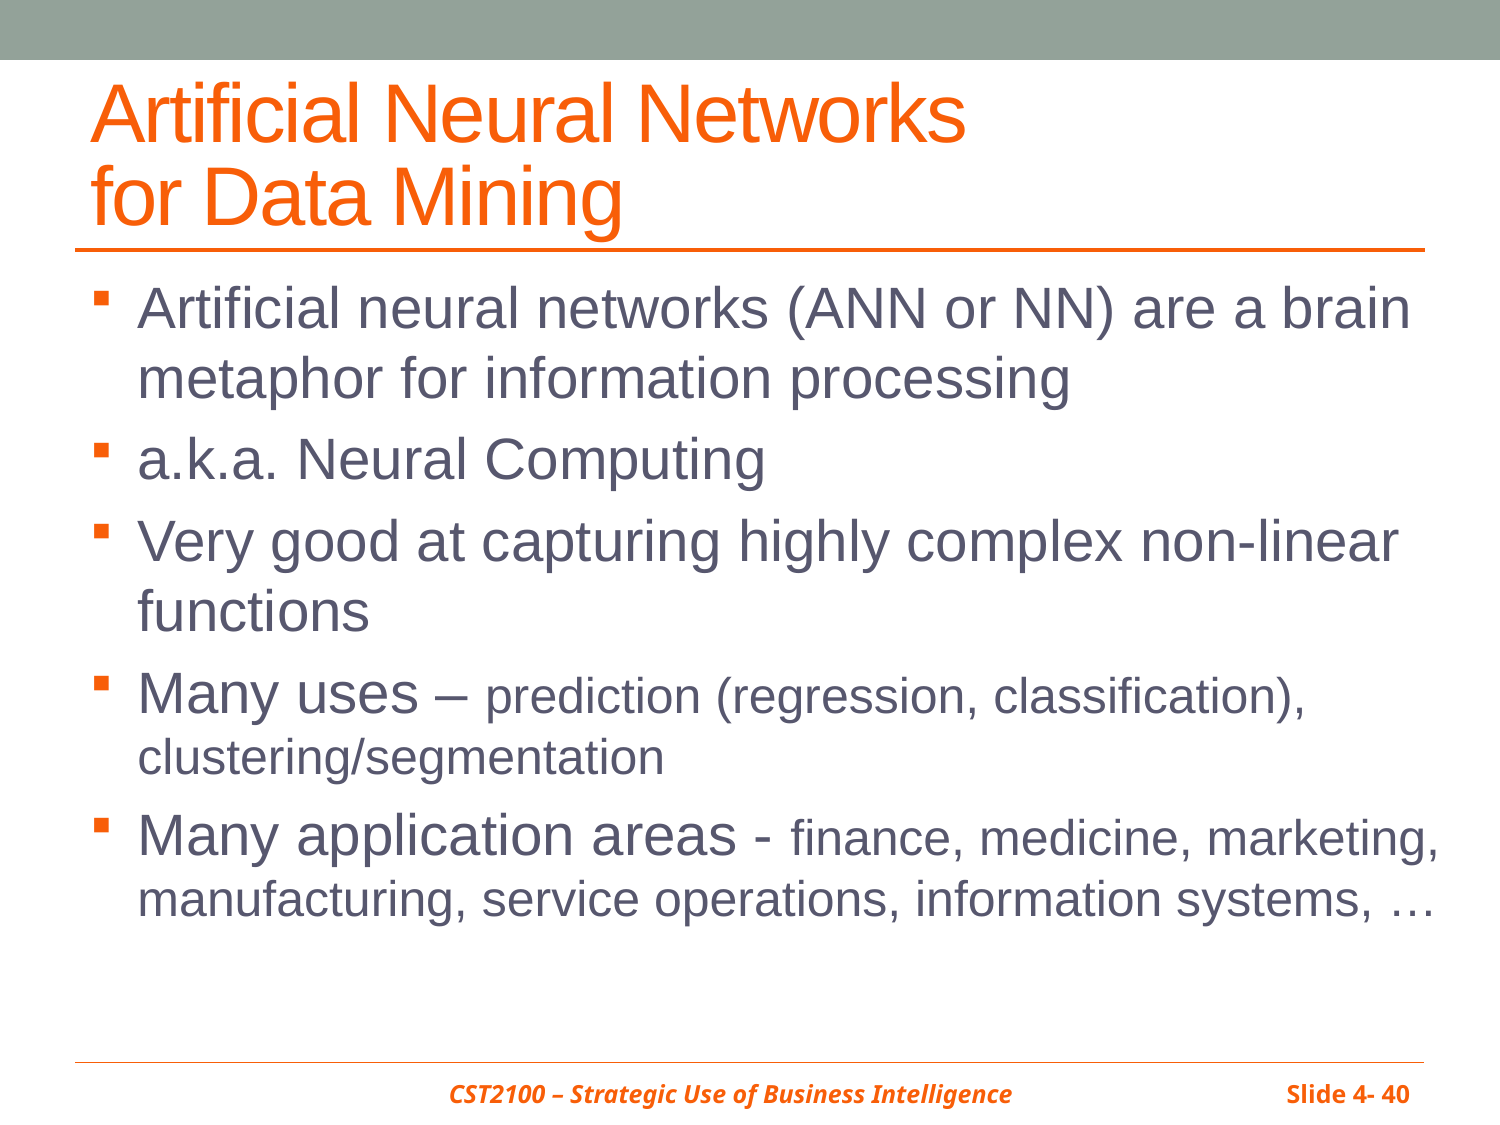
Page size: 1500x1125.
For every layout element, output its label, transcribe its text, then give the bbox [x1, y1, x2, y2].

list Artificial neural networks (ANN or NN) are a brain metaphor for information processing a.k.a. Neural Computing Very good at capturing highly complex non-linear functions Many uses – prediction (regression, classification), clustering/segmentation Many application areas - finance, medicine, marketing, manufacturing, service operations, information systems, … [75, 262, 1488, 1050]
title Artificial Neural Networks for Data Mining [75, 60, 1425, 250]
